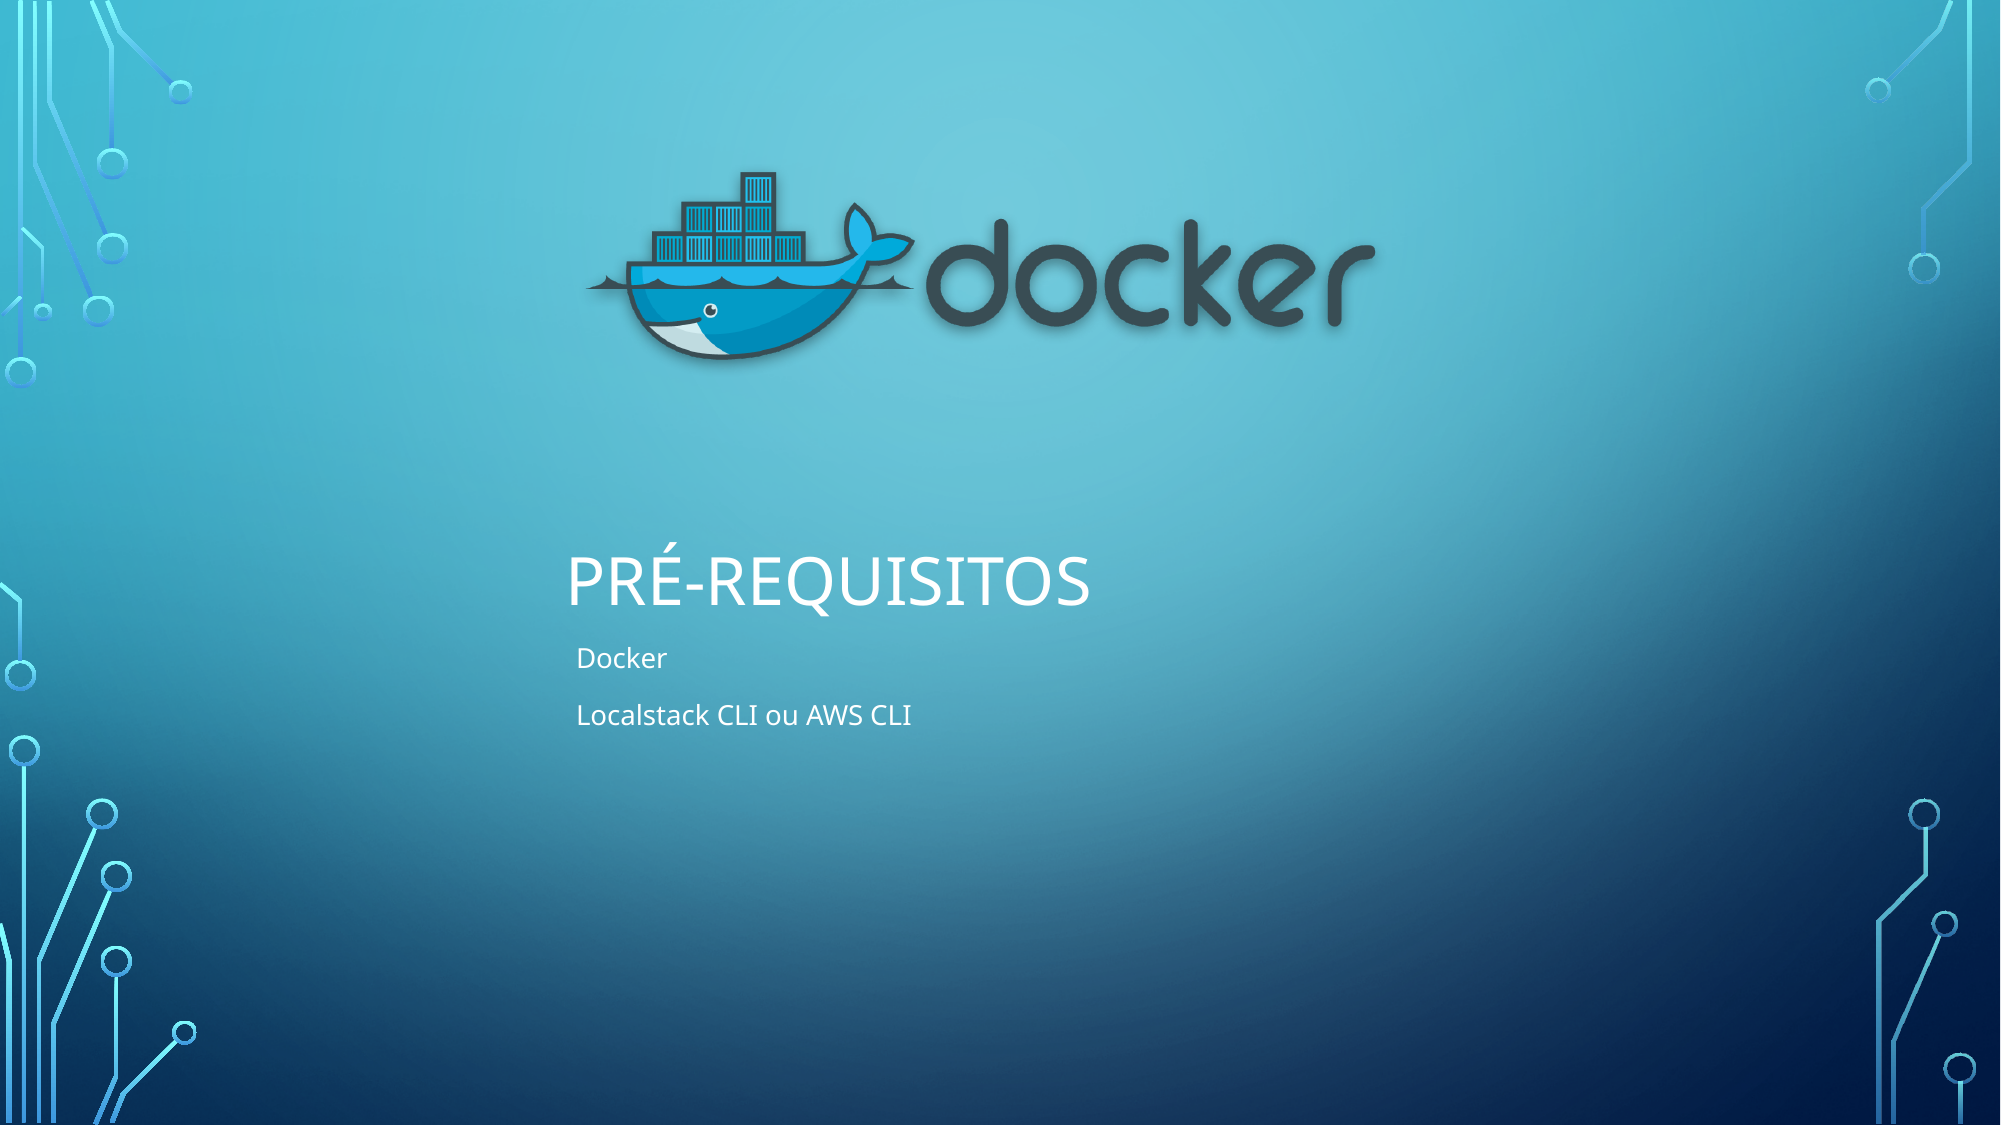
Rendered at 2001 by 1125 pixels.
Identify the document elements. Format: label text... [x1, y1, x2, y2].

title Pré-requisitos [550, 492, 1688, 627]
picture [524, 117, 1441, 423]
list Docker Localstack CLI ou AWS CLI [561, 627, 1688, 739]
